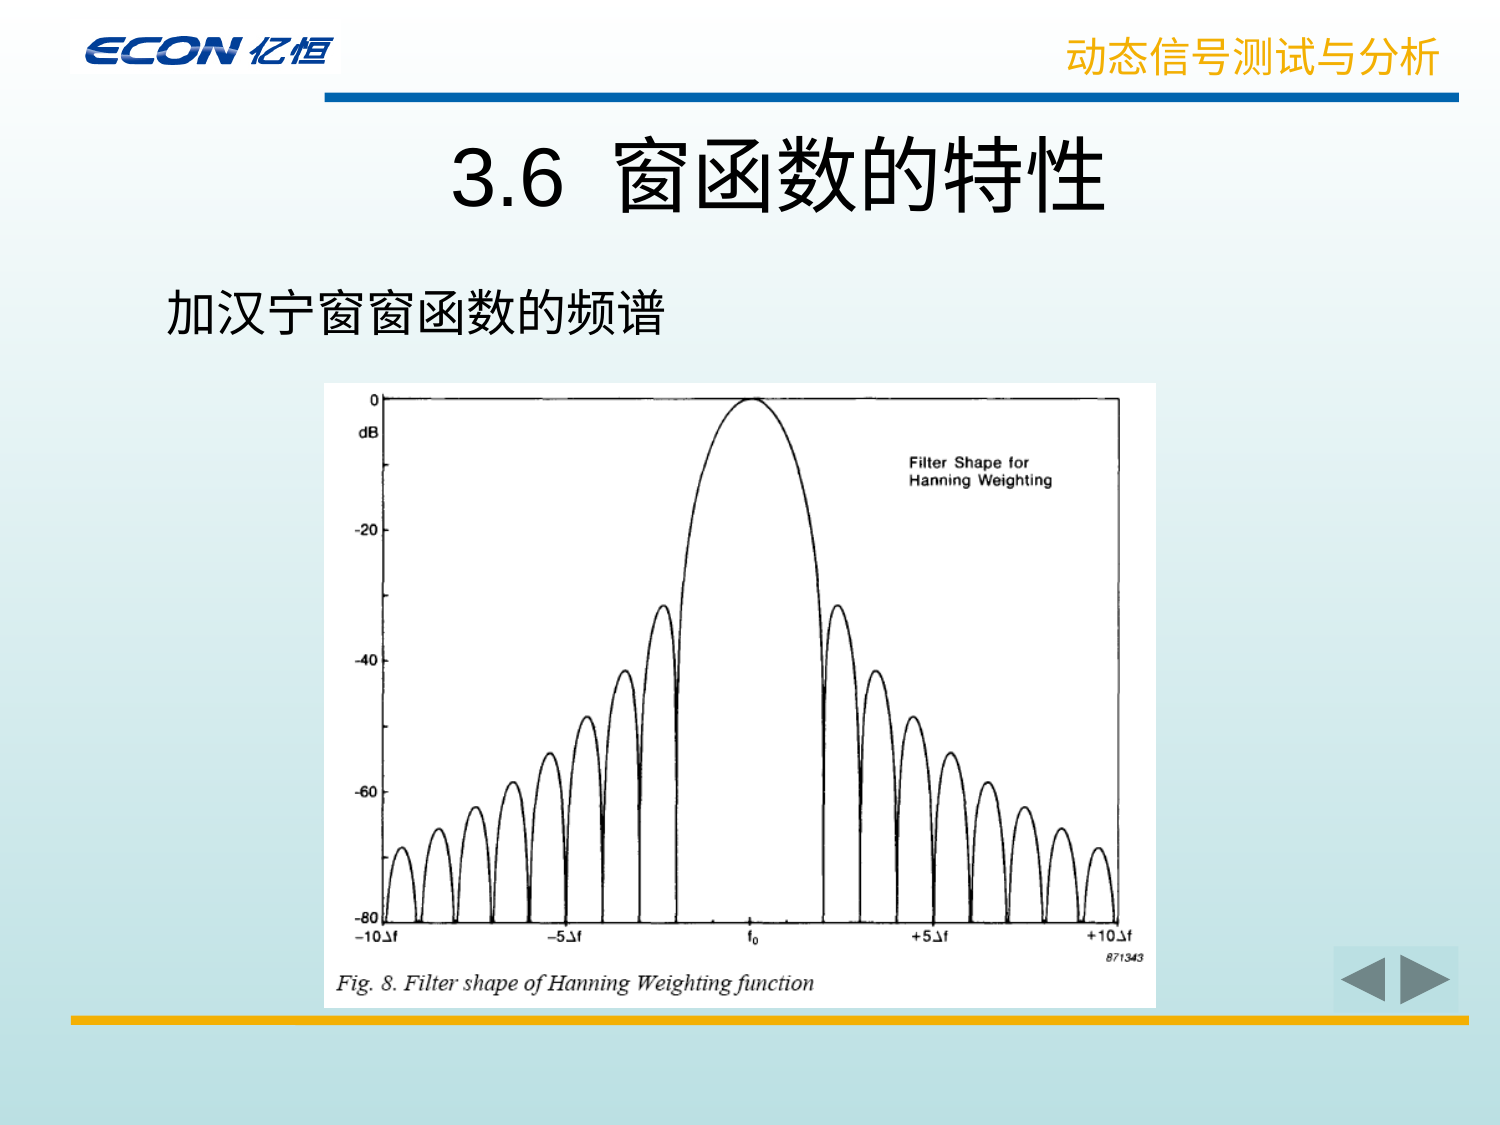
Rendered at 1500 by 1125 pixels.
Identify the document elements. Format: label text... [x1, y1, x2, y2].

picture [70, 18, 341, 74]
picture [324, 383, 1157, 1008]
text_box [1333, 946, 1392, 1013]
text_box 3.6 窗函数的特性 [399, 122, 1160, 223]
text_box 加汉宁窗窗函数的频谱 [152, 274, 1311, 350]
text_box [1392, 946, 1459, 1013]
text_box 动态信号测试与分析 [1037, 23, 1457, 88]
